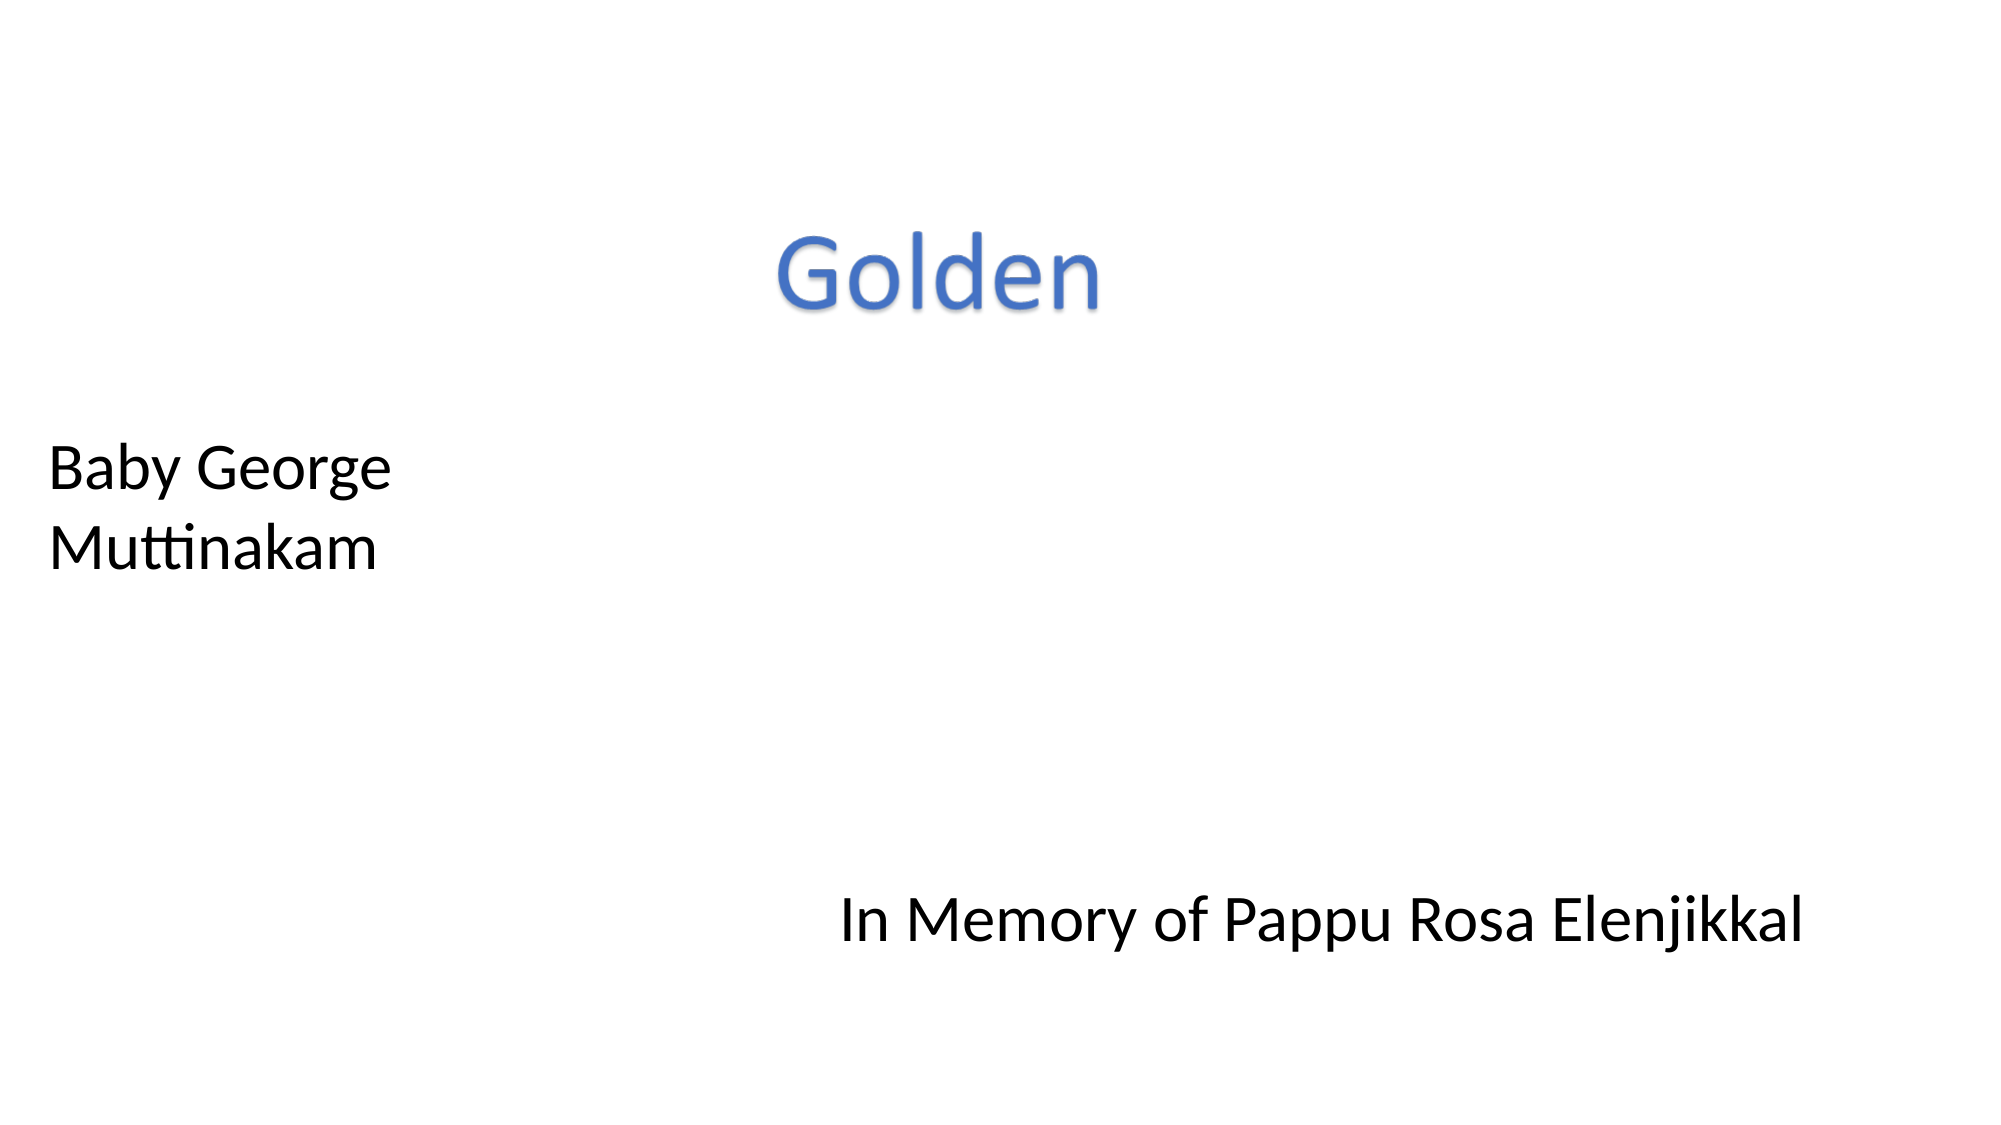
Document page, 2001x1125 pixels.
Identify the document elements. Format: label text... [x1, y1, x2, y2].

text_box Baby George Muttinakam [33, 415, 409, 590]
picture [700, 166, 1178, 416]
text_box In Memory of Pappu Rosa Elenjikkal [824, 866, 1821, 962]
